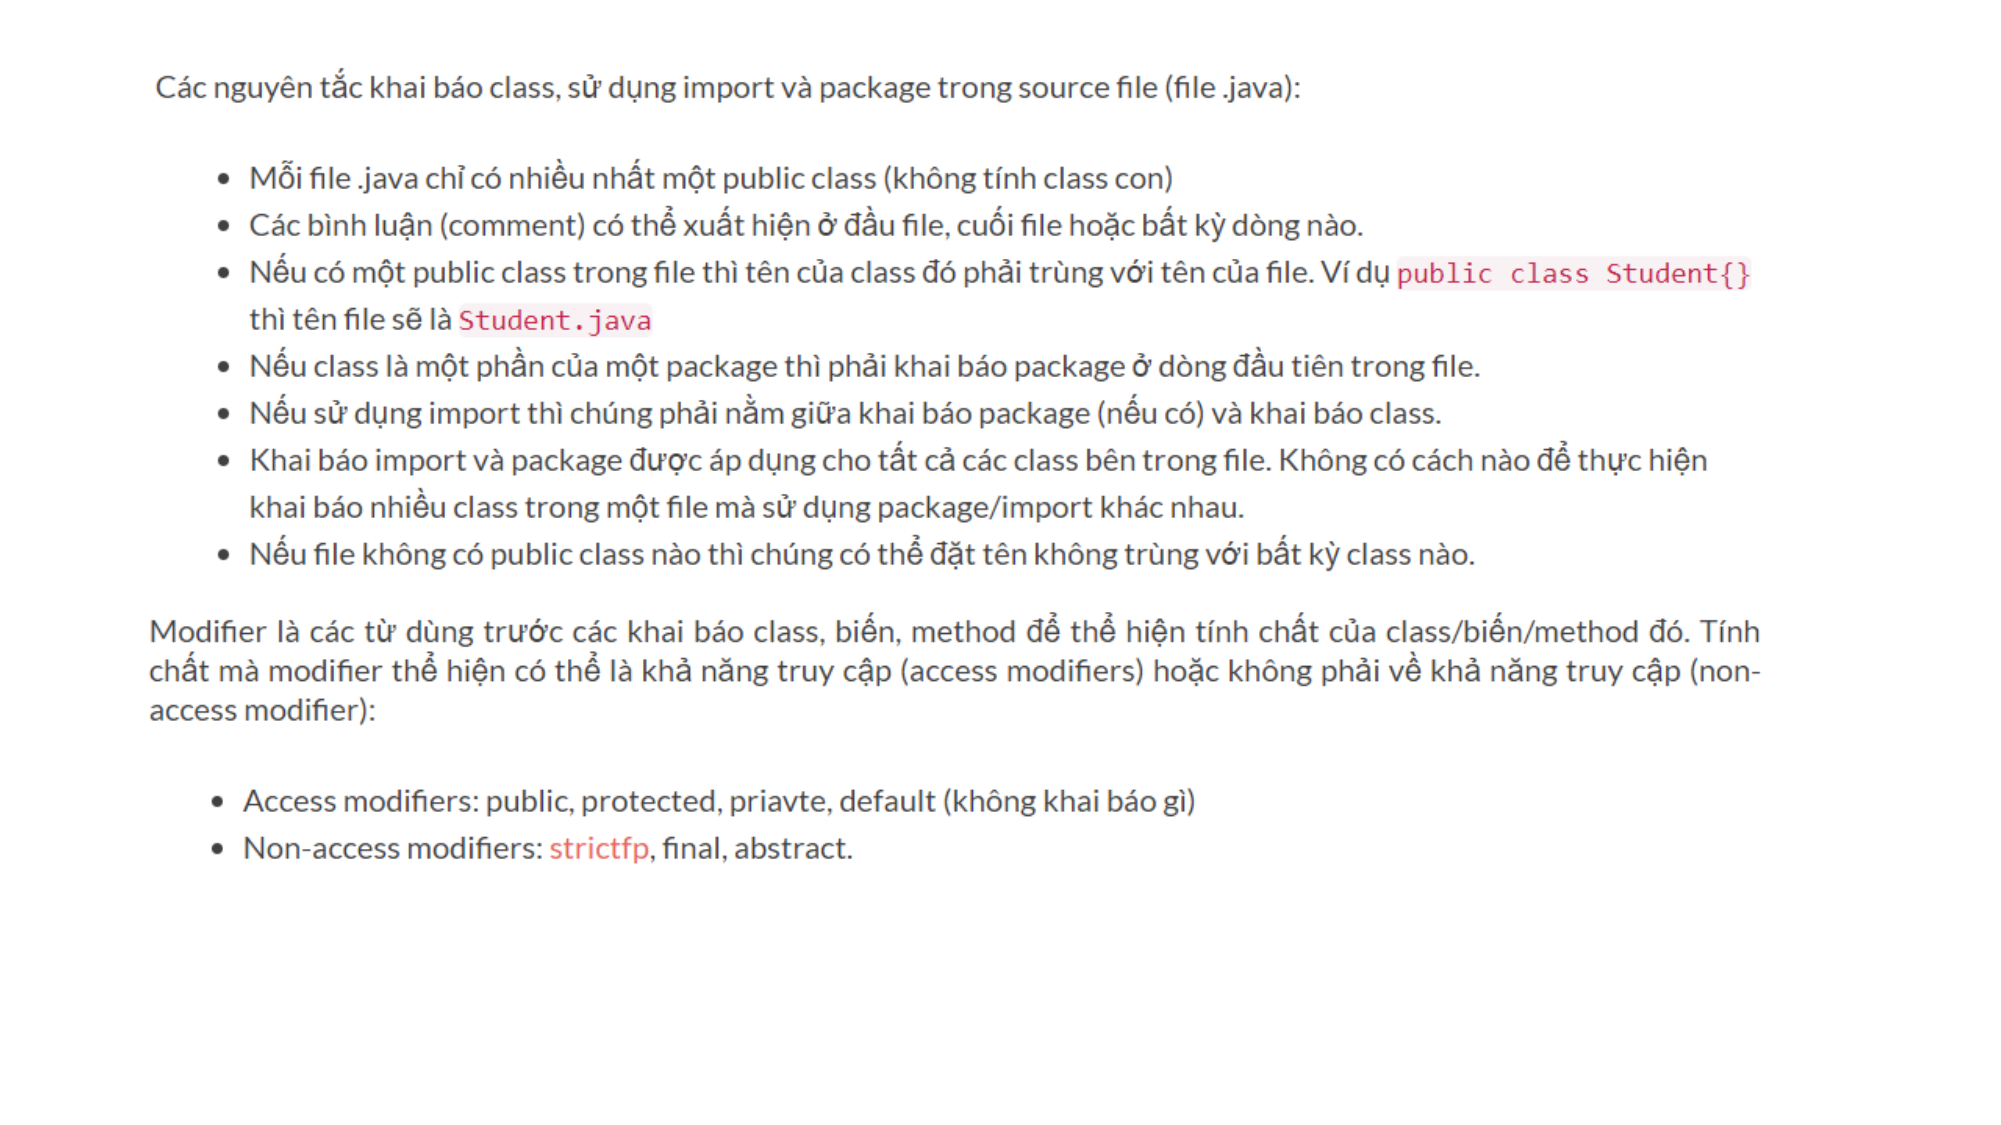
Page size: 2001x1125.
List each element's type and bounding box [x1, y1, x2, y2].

picture [137, 59, 1794, 892]
